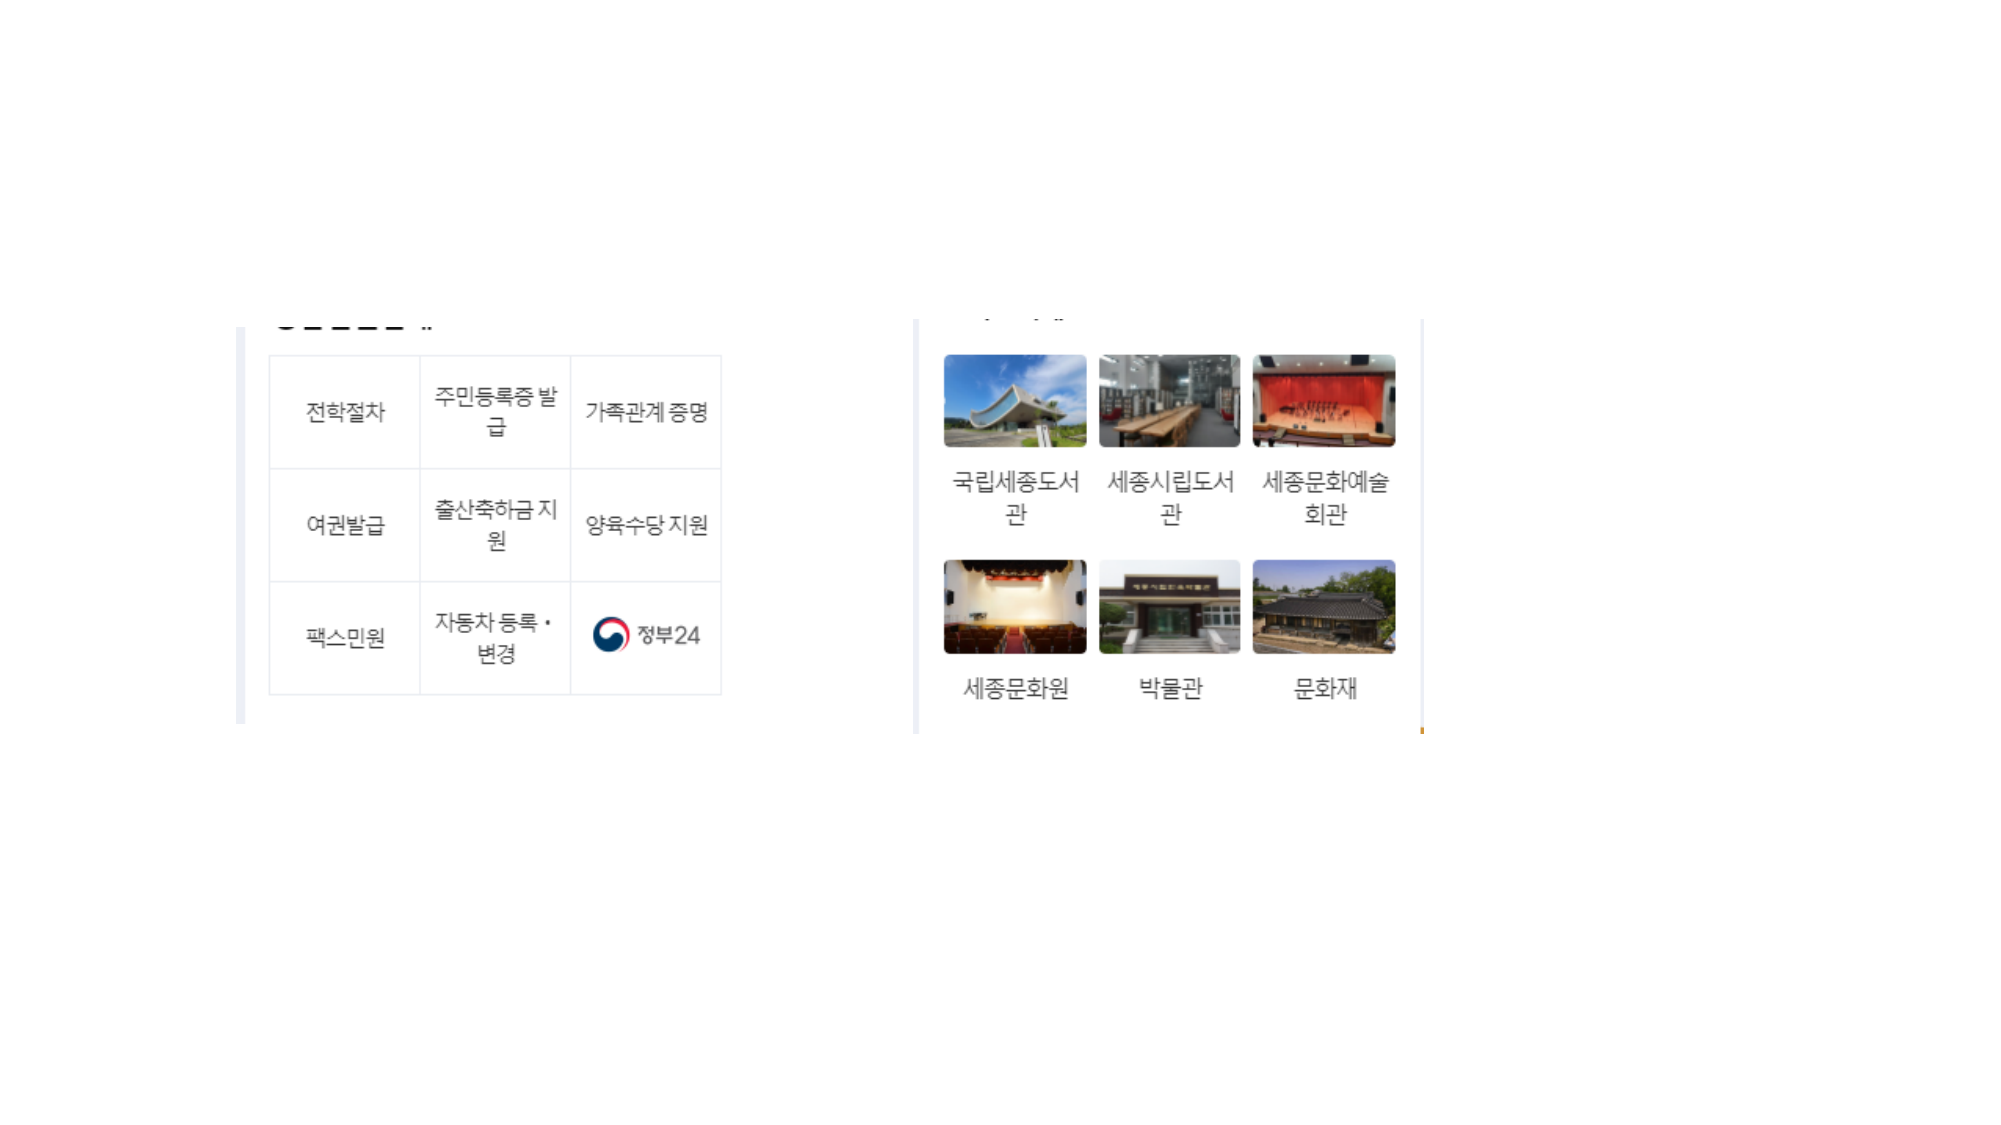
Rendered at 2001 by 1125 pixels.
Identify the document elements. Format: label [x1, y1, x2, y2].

picture [913, 319, 1424, 734]
picture [236, 327, 741, 724]
